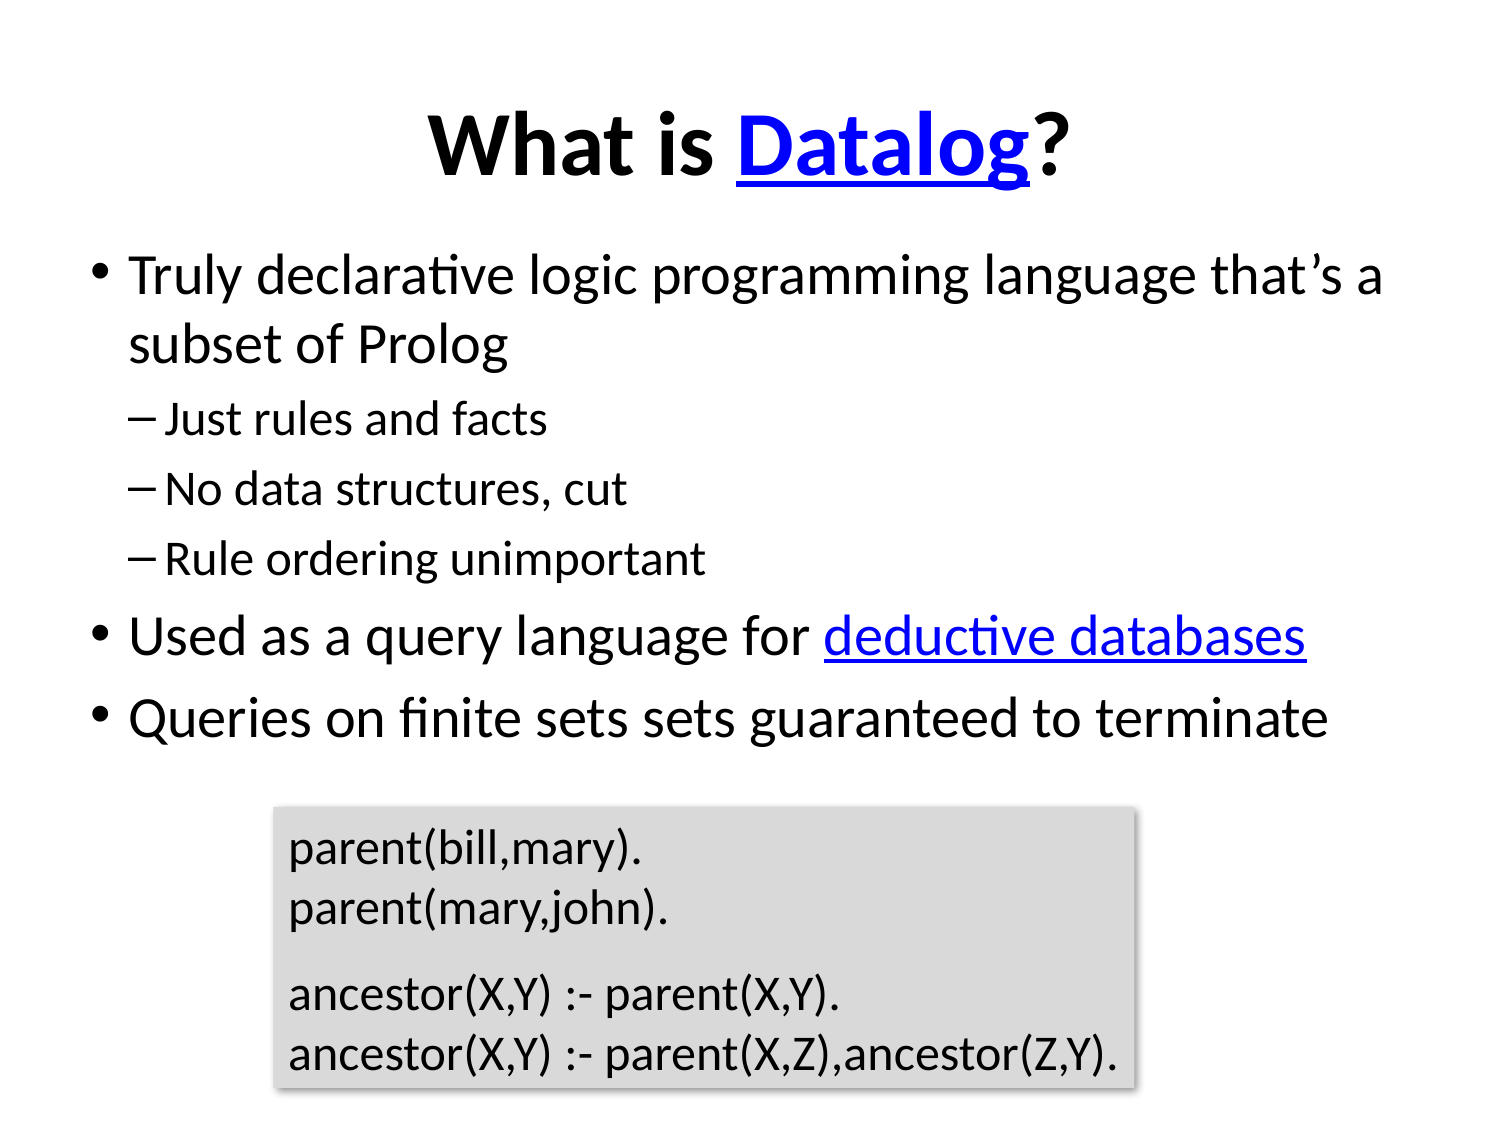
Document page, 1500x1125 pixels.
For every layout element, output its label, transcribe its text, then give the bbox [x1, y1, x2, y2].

text_box parent(bill,mary). parent(mary,john). ancestor(X,Y) :- parent(X,Y). ancestor(X,Y) :- parent(X,Z),ancestor(Z,Y). [273, 806, 1135, 1088]
title What is Datalog? [75, 45, 1425, 228]
list Truly declarative logic programming language that’s a subset of Prolog Just rules and facts No data structures, cut Rule ordering unimportant Used as a query language for deductive databases Queries on finite sets sets guaranteed to terminate [75, 228, 1425, 1024]
